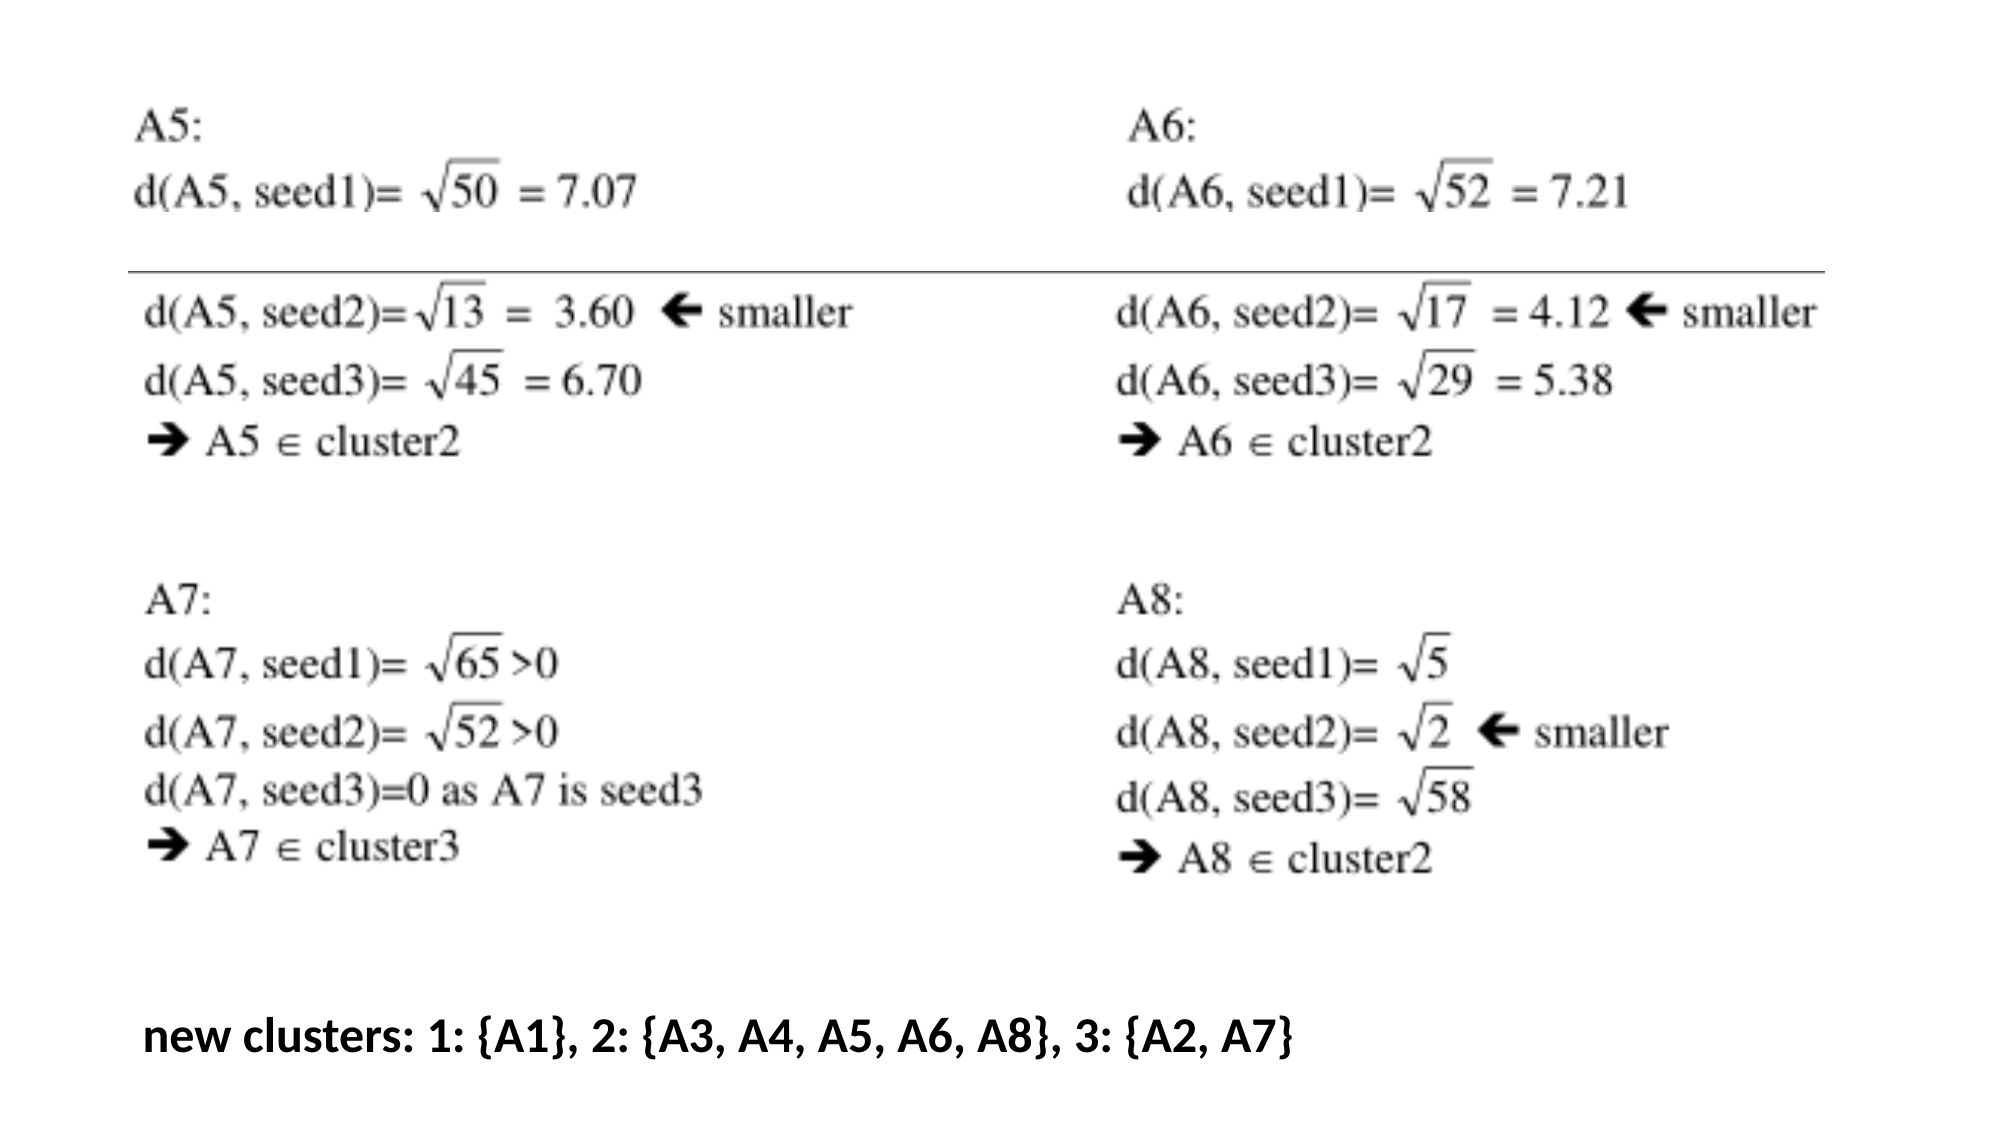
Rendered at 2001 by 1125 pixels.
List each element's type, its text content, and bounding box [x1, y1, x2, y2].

text_box new clusters: 1: {A1}, 2: {A3, A4, A5, A6, A8}, 3: {A2, A7} [127, 995, 1500, 1070]
picture [127, 271, 1825, 889]
picture [114, 99, 1684, 212]
